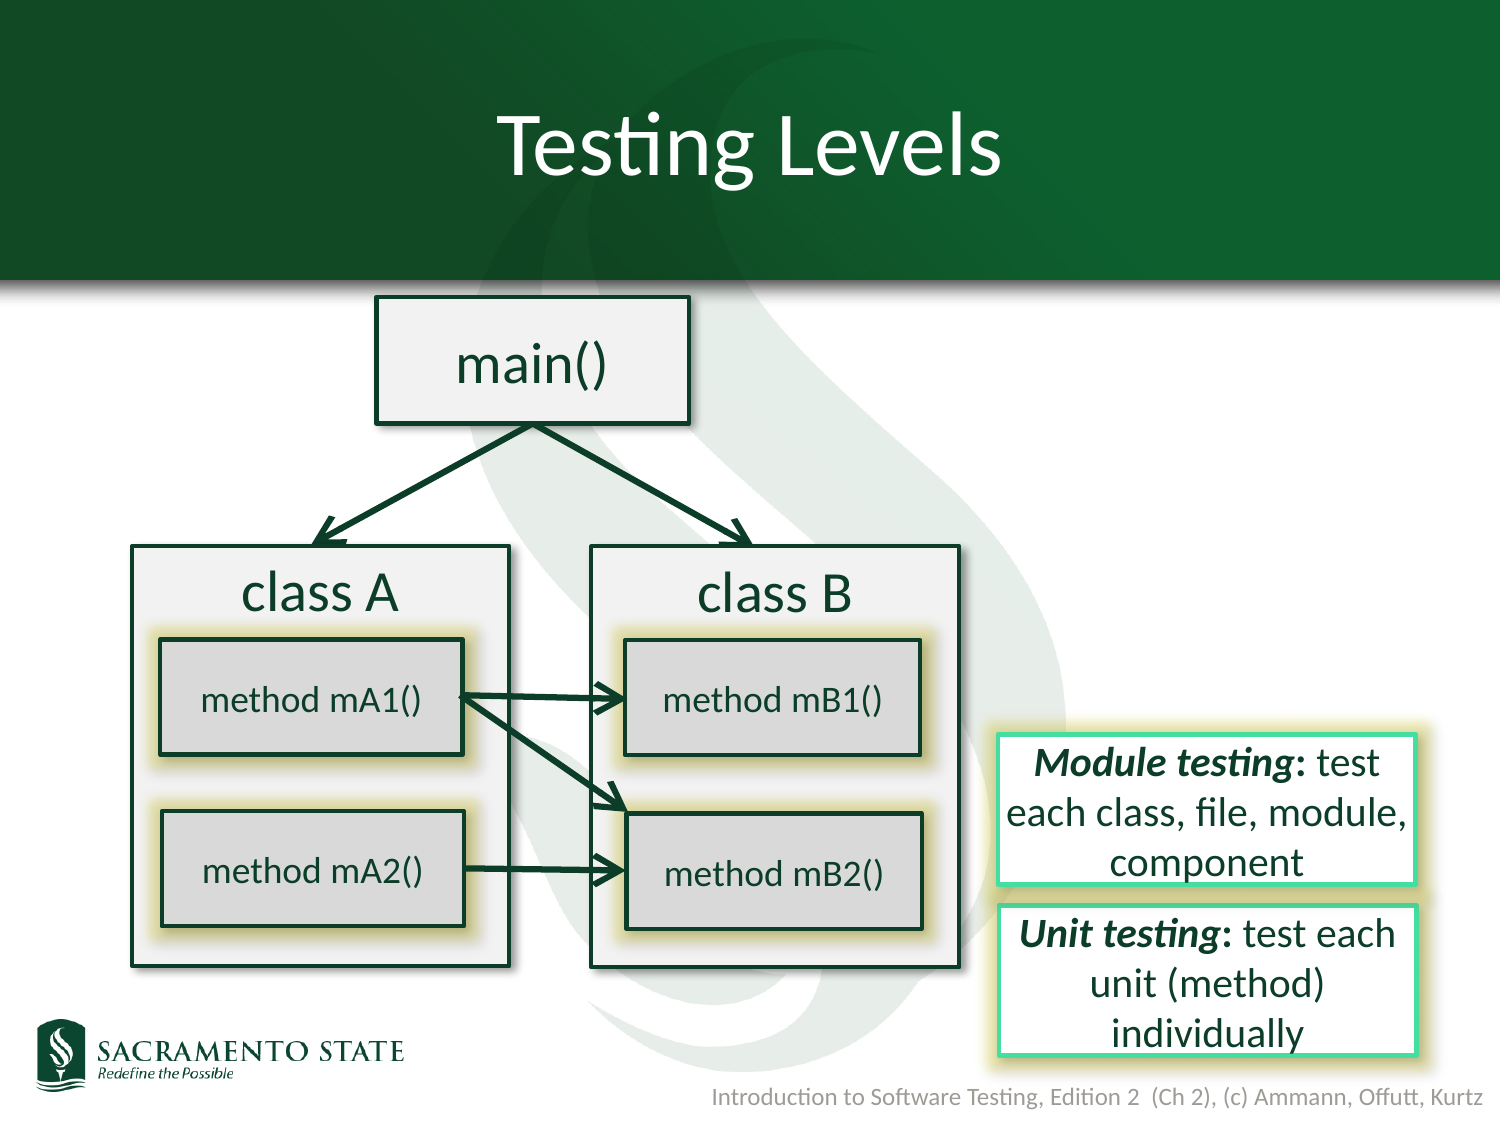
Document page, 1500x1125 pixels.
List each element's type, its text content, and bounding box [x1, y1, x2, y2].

text_box main() [374, 295, 691, 421]
footer Introduction to Software Testing, Edition 2 (Ch 2), (c) Ammann, Offutt, Kurtz [694, 1073, 1500, 1117]
text_box Module testing: test each class, file, module, component [998, 734, 1416, 885]
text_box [532, 423, 755, 548]
text_box Unit testing: test each unit (method) individually [998, 907, 1417, 1056]
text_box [591, 545, 960, 968]
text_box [131, 545, 510, 967]
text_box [459, 694, 629, 813]
title Testing Levels [75, 45, 1425, 233]
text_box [310, 423, 530, 545]
picture [0, 0, 1500, 1125]
